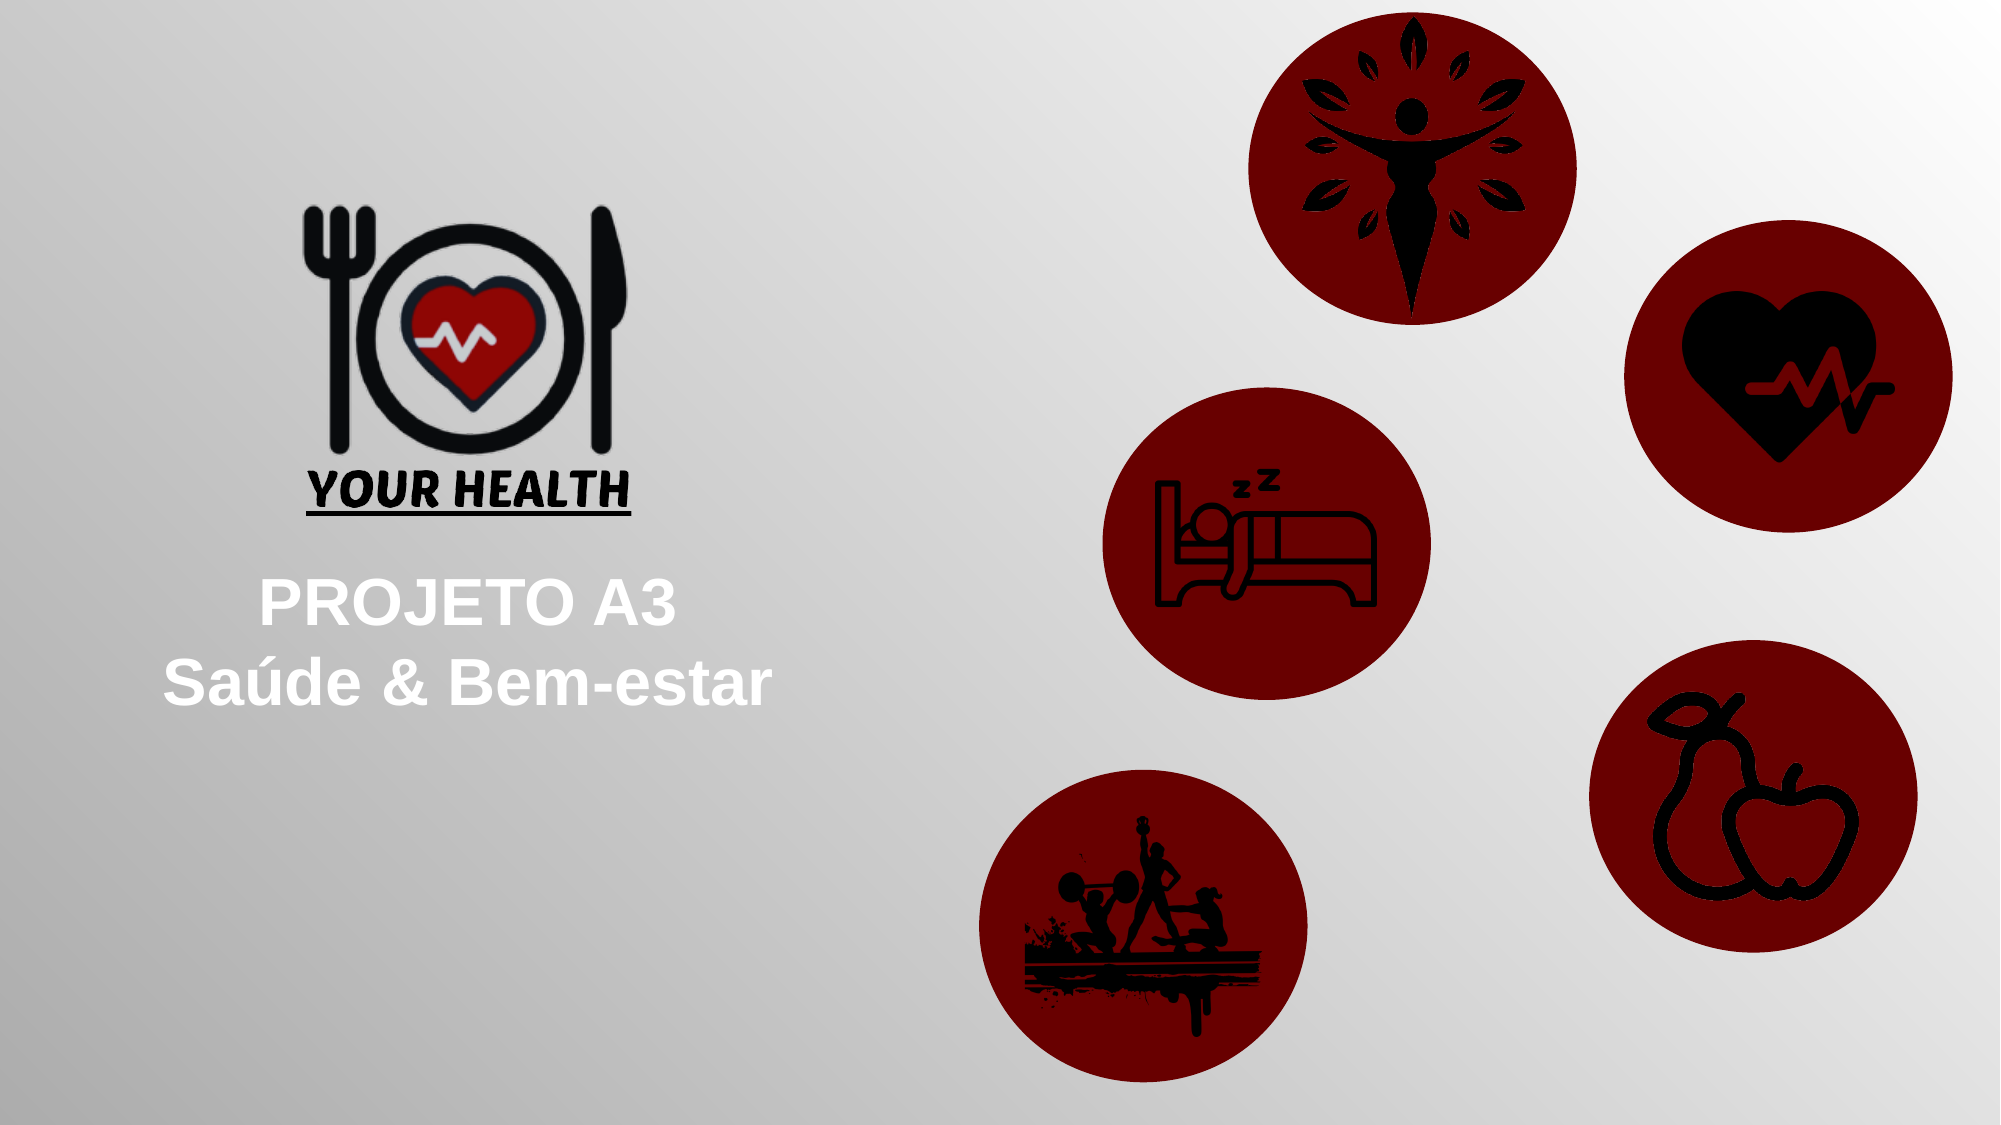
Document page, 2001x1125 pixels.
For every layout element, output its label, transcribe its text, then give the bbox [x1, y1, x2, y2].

text_box PROJETO A3 Saúde & Bem-estar [88, 551, 849, 727]
text_box [0, 0, 2000, 1125]
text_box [261, 144, 676, 588]
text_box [979, 12, 1953, 1083]
